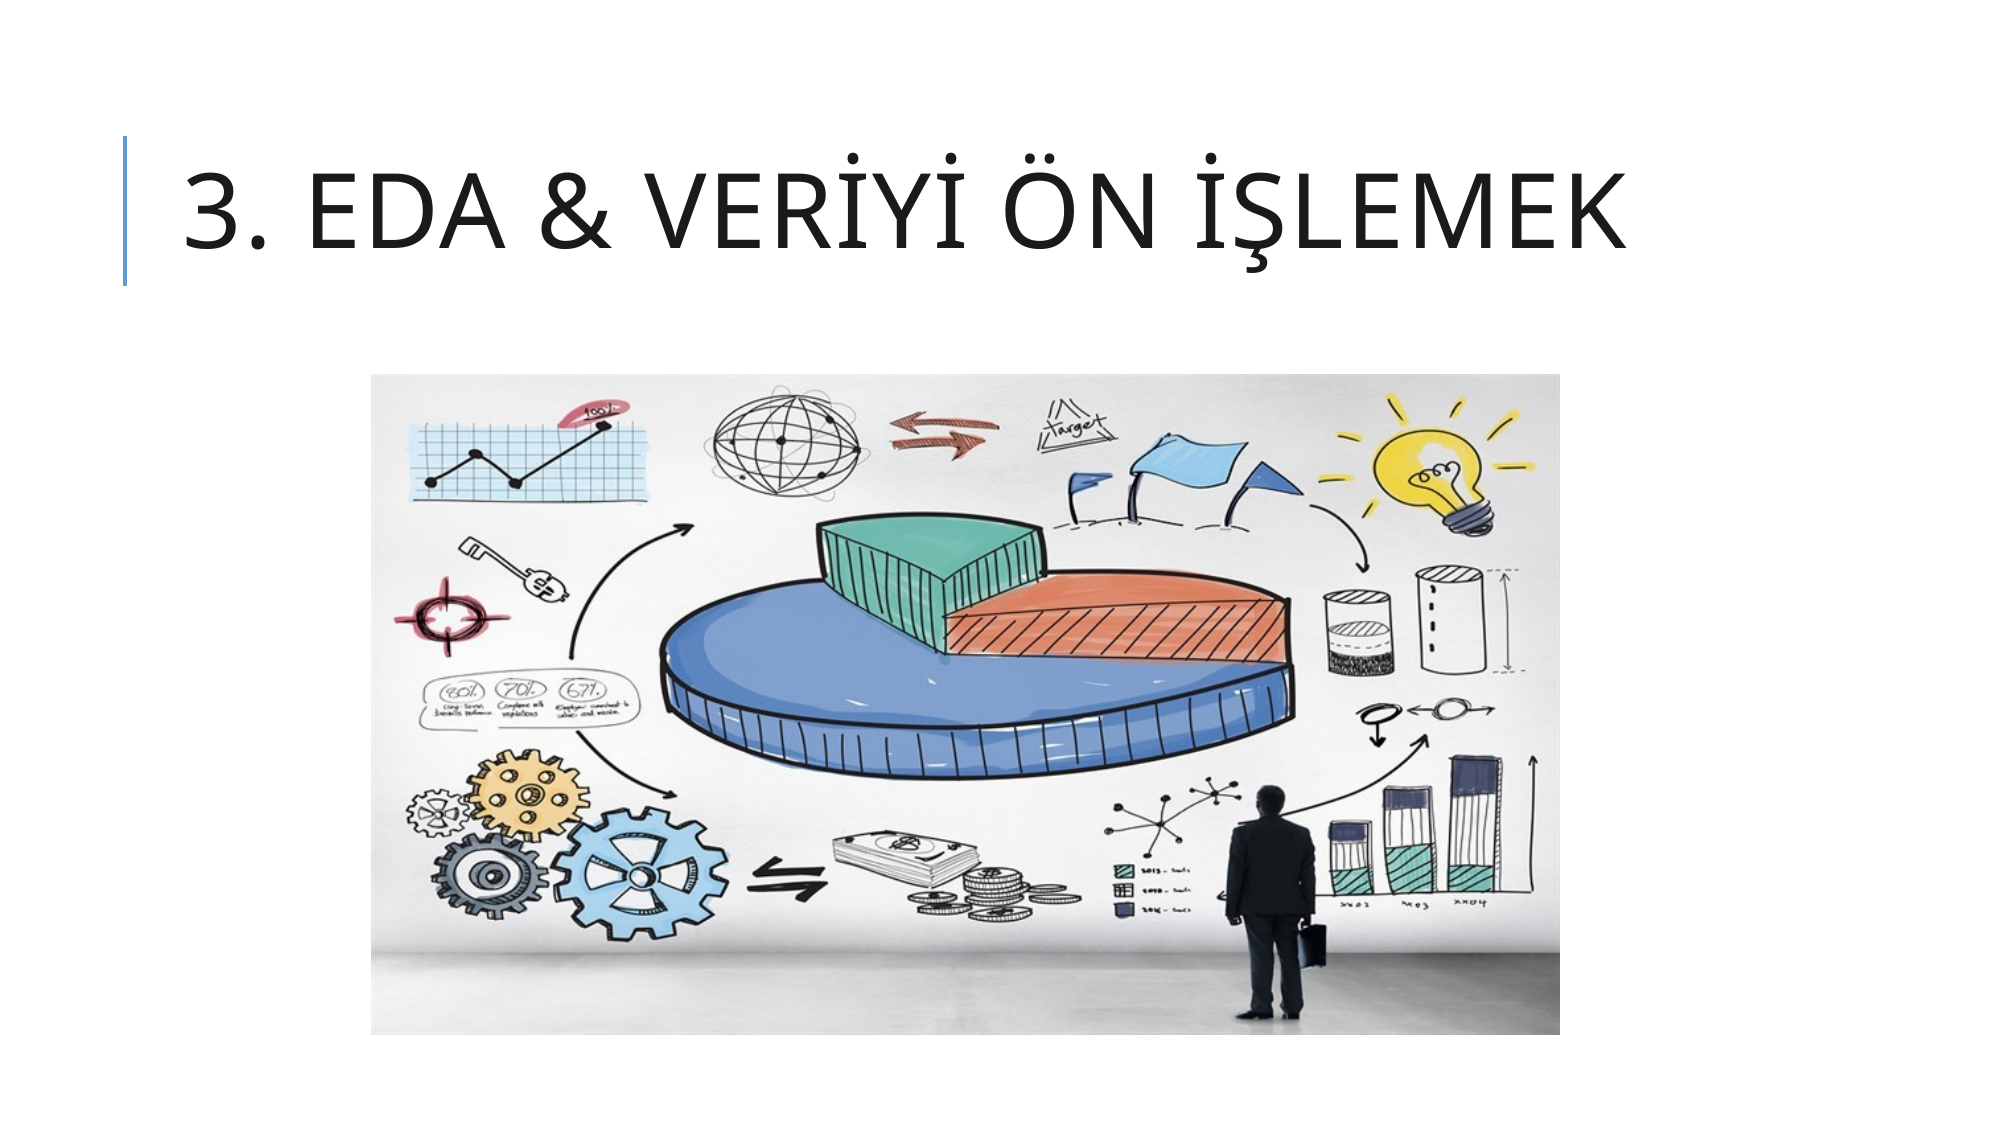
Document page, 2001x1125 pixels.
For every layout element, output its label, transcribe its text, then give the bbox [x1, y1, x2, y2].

title 3. EDA & Veriyi Ön İşlemek [168, 96, 1763, 342]
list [371, 374, 1560, 1036]
